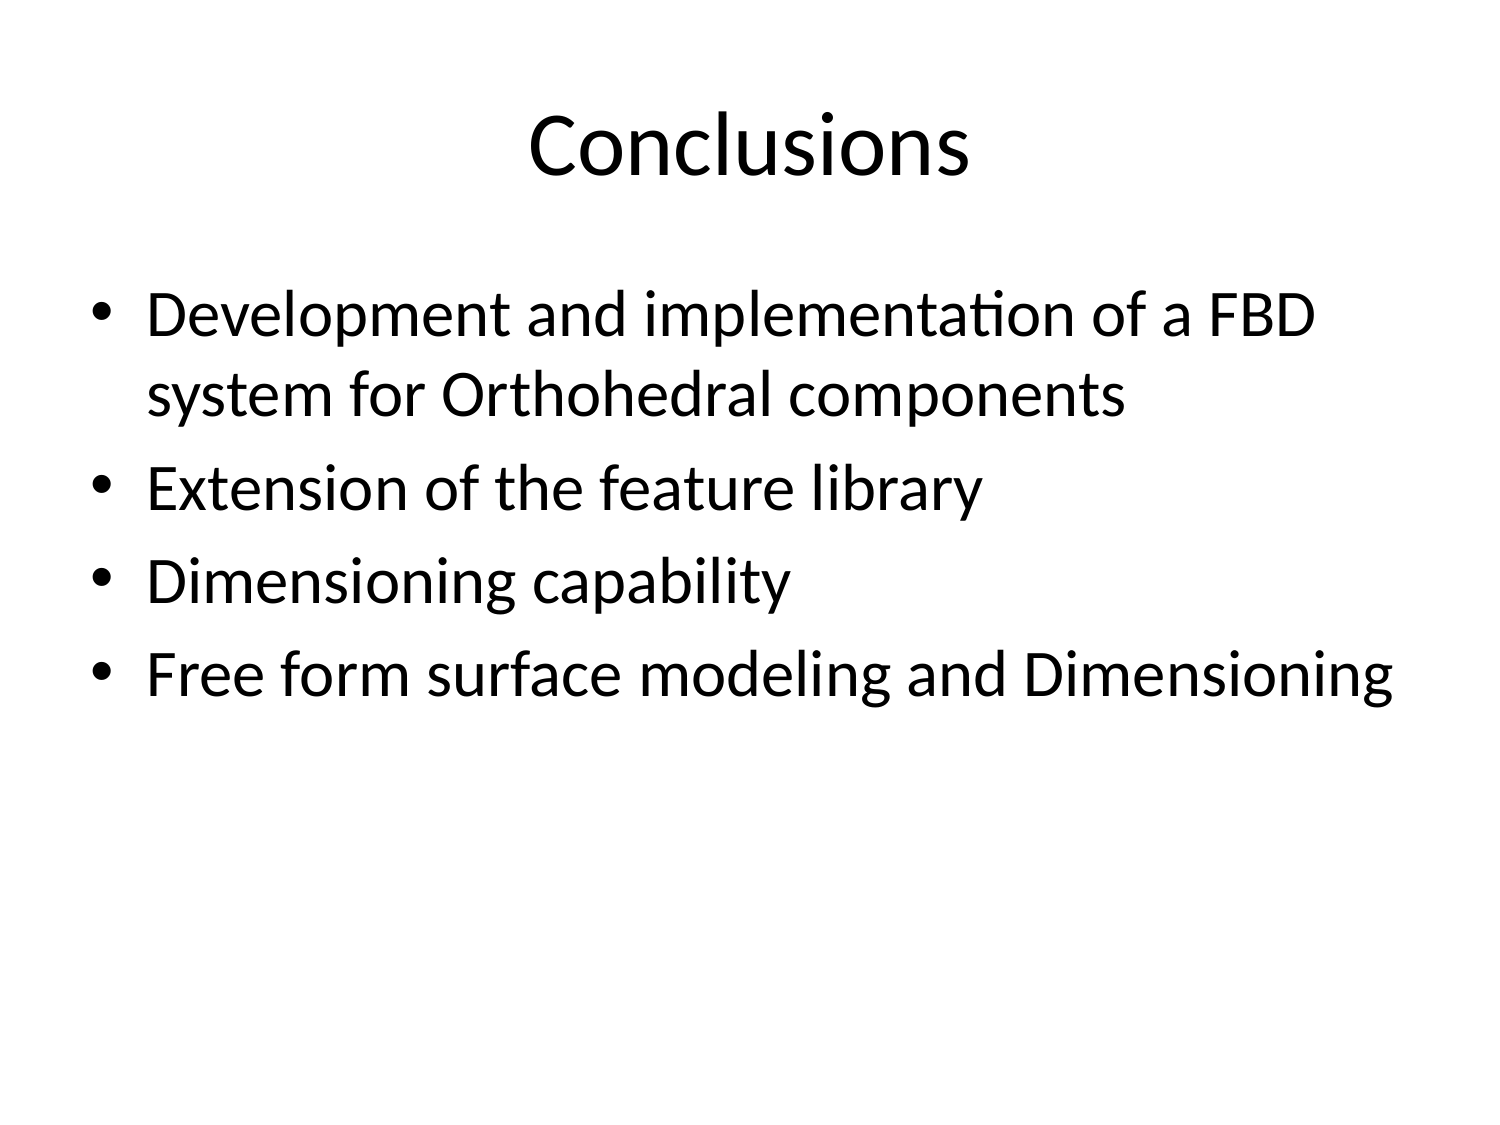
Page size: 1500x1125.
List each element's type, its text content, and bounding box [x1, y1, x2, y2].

title Conclusions [75, 45, 1425, 233]
list Development and implementation of a FBD system for Orthohedral components Extension of the feature library Dimensioning capability Free form surface modeling and Dimensioning [75, 262, 1425, 1005]
